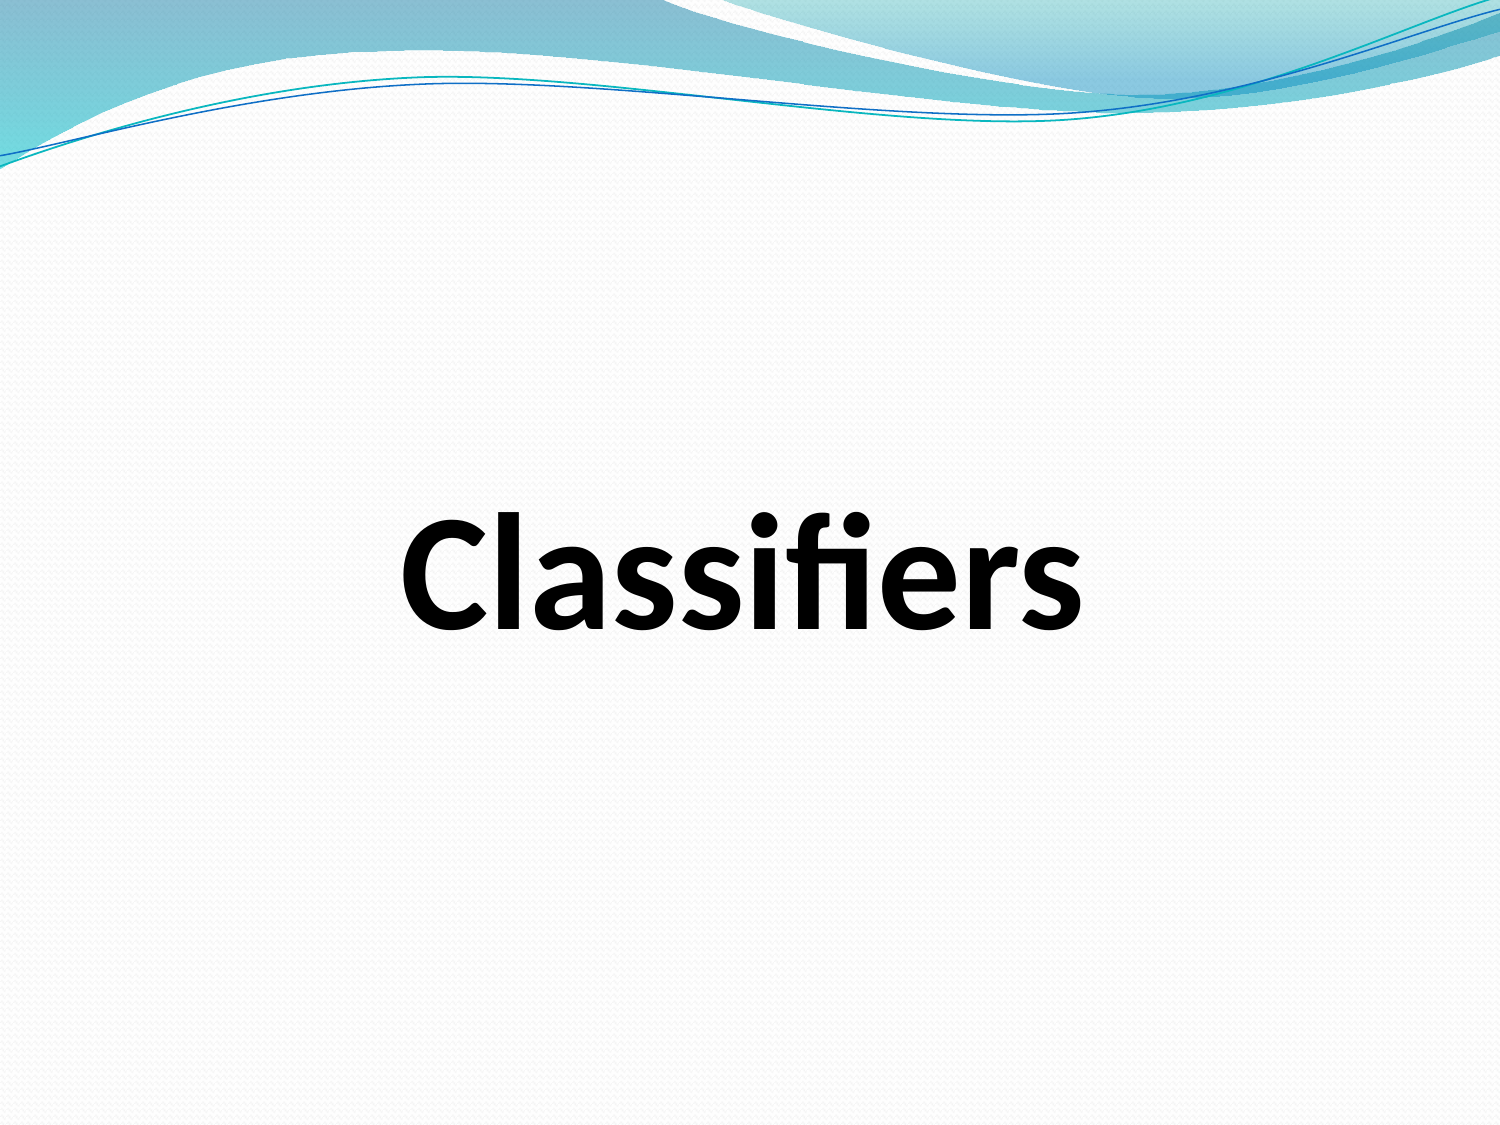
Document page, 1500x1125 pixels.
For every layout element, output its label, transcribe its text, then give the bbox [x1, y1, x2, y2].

title Classifiers [62, 474, 1425, 663]
